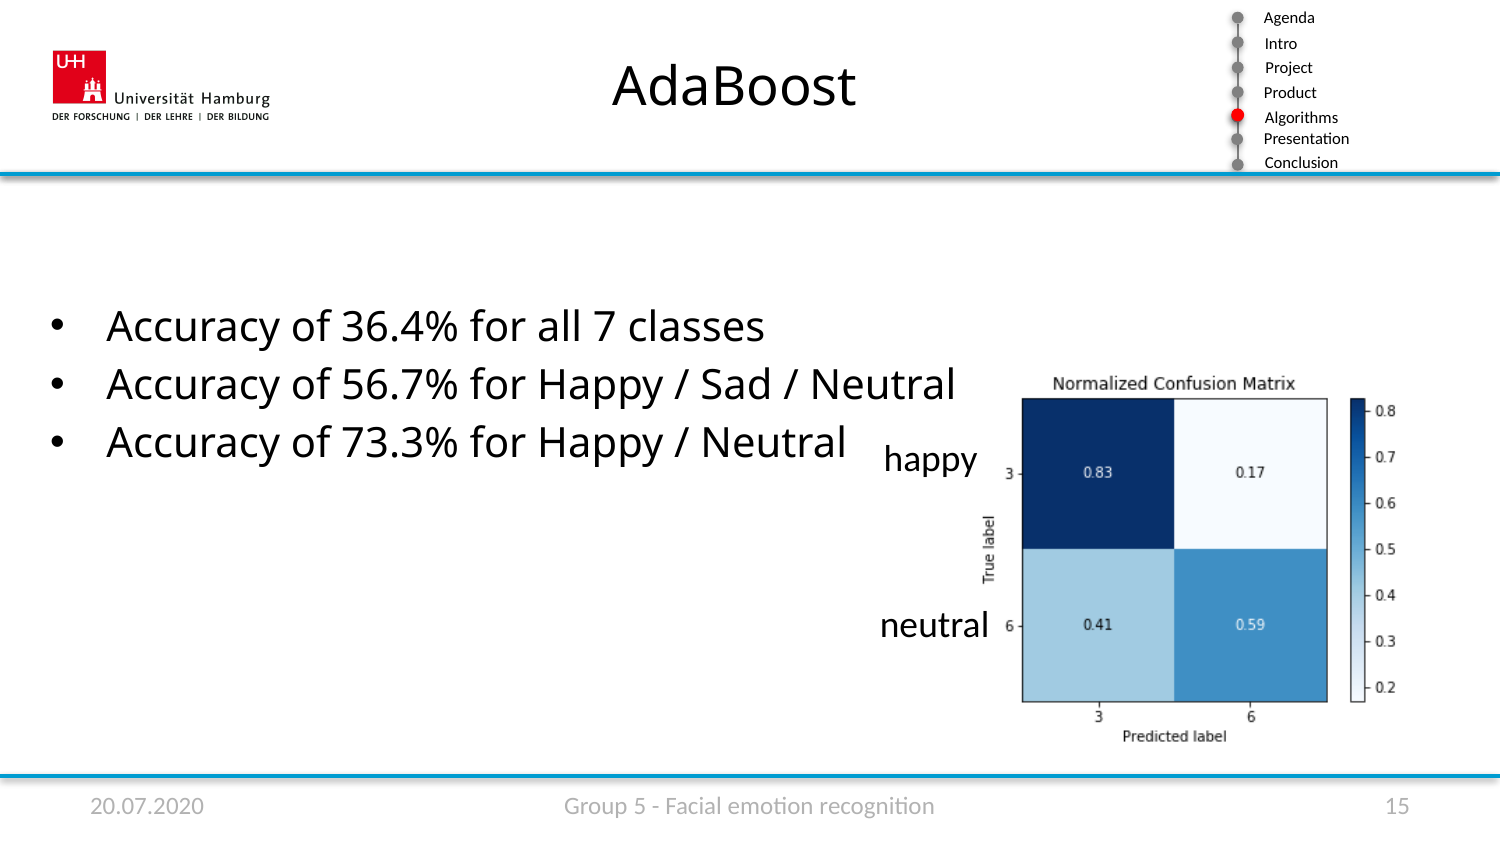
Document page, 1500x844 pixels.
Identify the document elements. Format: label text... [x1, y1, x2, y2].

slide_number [75, 782, 425, 827]
footer Group 5 - Facial emotion recognition [512, 782, 988, 827]
text_box happy [876, 427, 957, 487]
picture [962, 362, 1416, 754]
text_box [1230, 107, 1245, 123]
list Accuracy of 36.4% for all 7 classes Accuracy of 56.7% for Happy / Sad / Neutral Accuracy of 73.3% for Happy / Neutral [35, 291, 1436, 765]
text_box neutral [872, 592, 957, 653]
picture [0, 0, 322, 147]
slide_number 15 [1074, 782, 1425, 827]
list AdaBoost [35, 43, 1436, 127]
